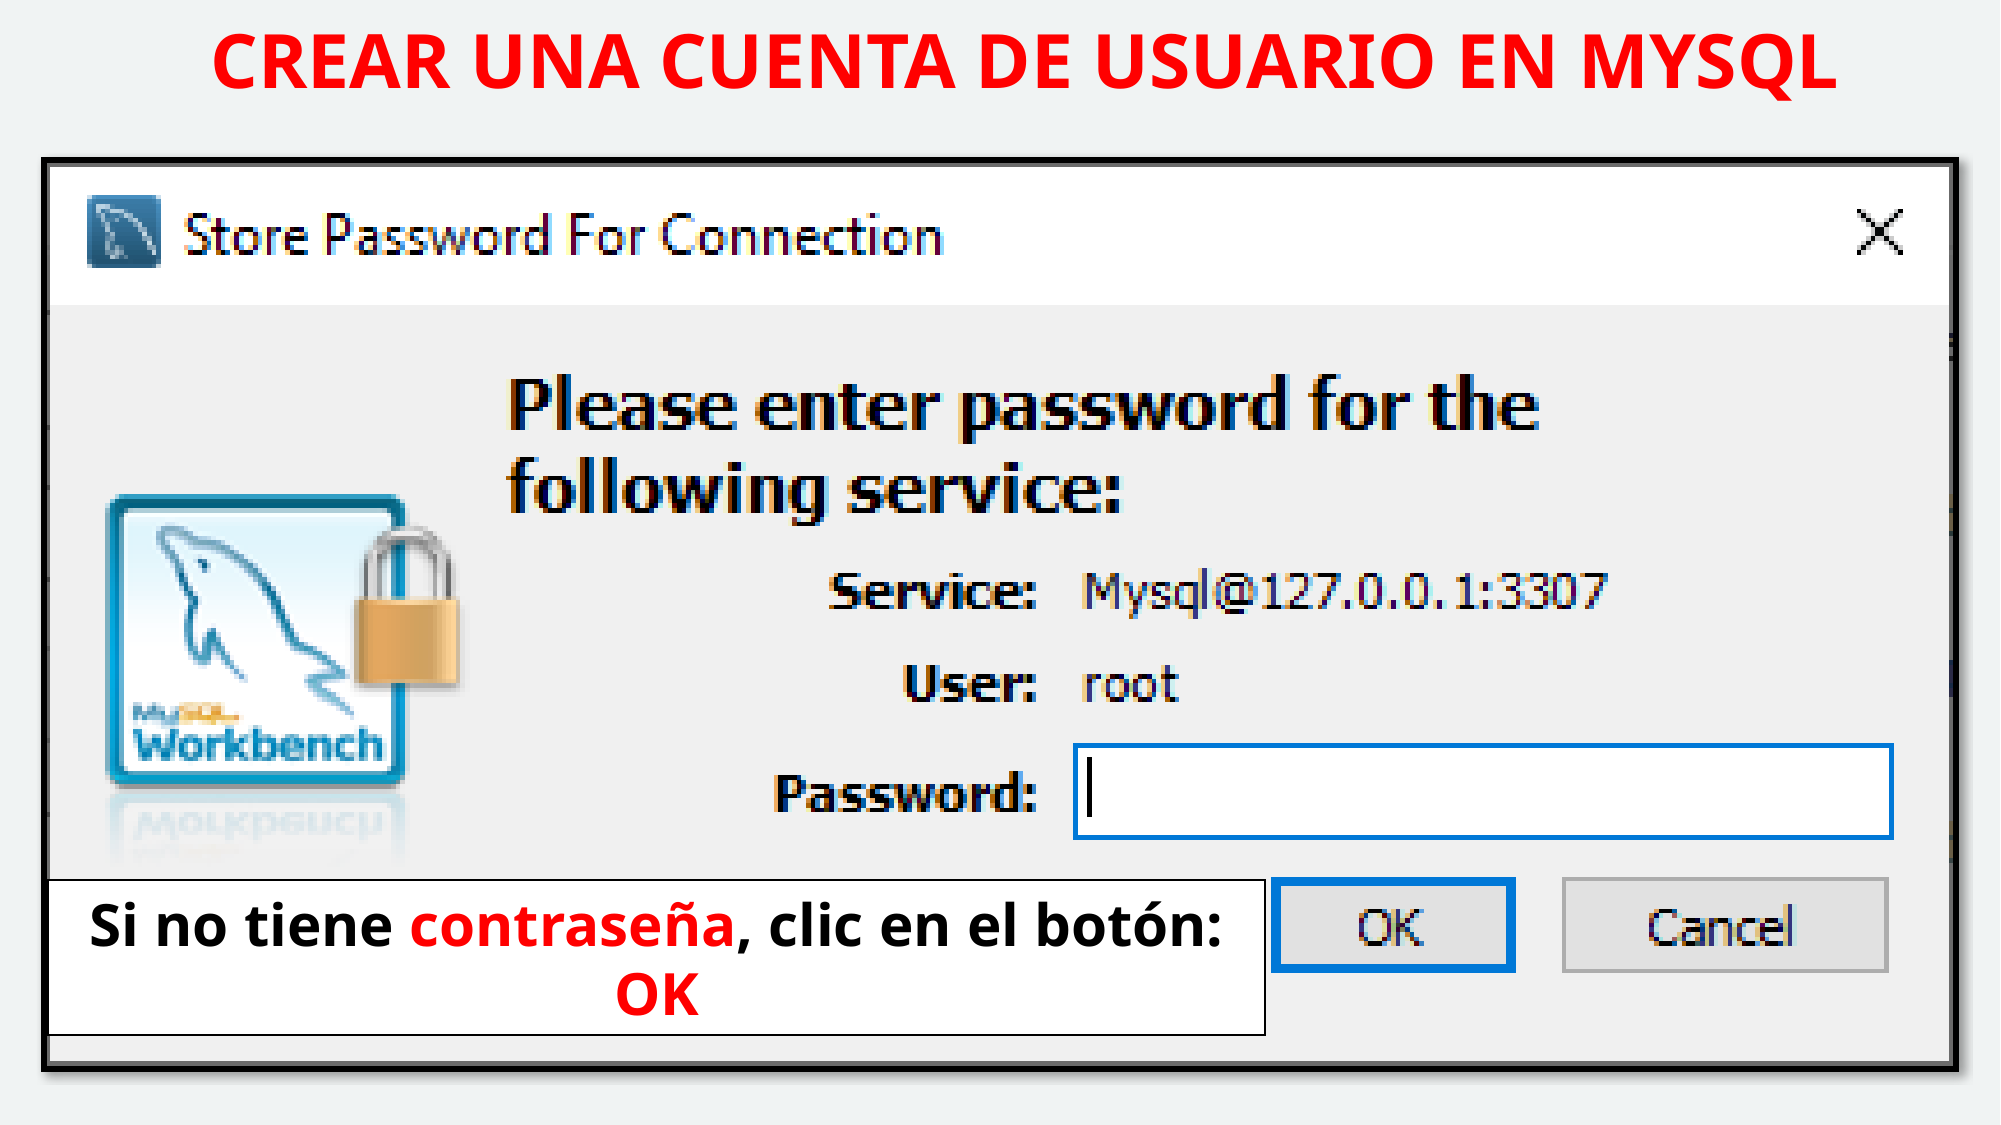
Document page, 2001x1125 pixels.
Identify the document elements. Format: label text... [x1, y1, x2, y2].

picture [46, 163, 1954, 1066]
text_box CREAR UNA CUENTA DE USUARIO EN MYSQL [123, 5, 1948, 111]
